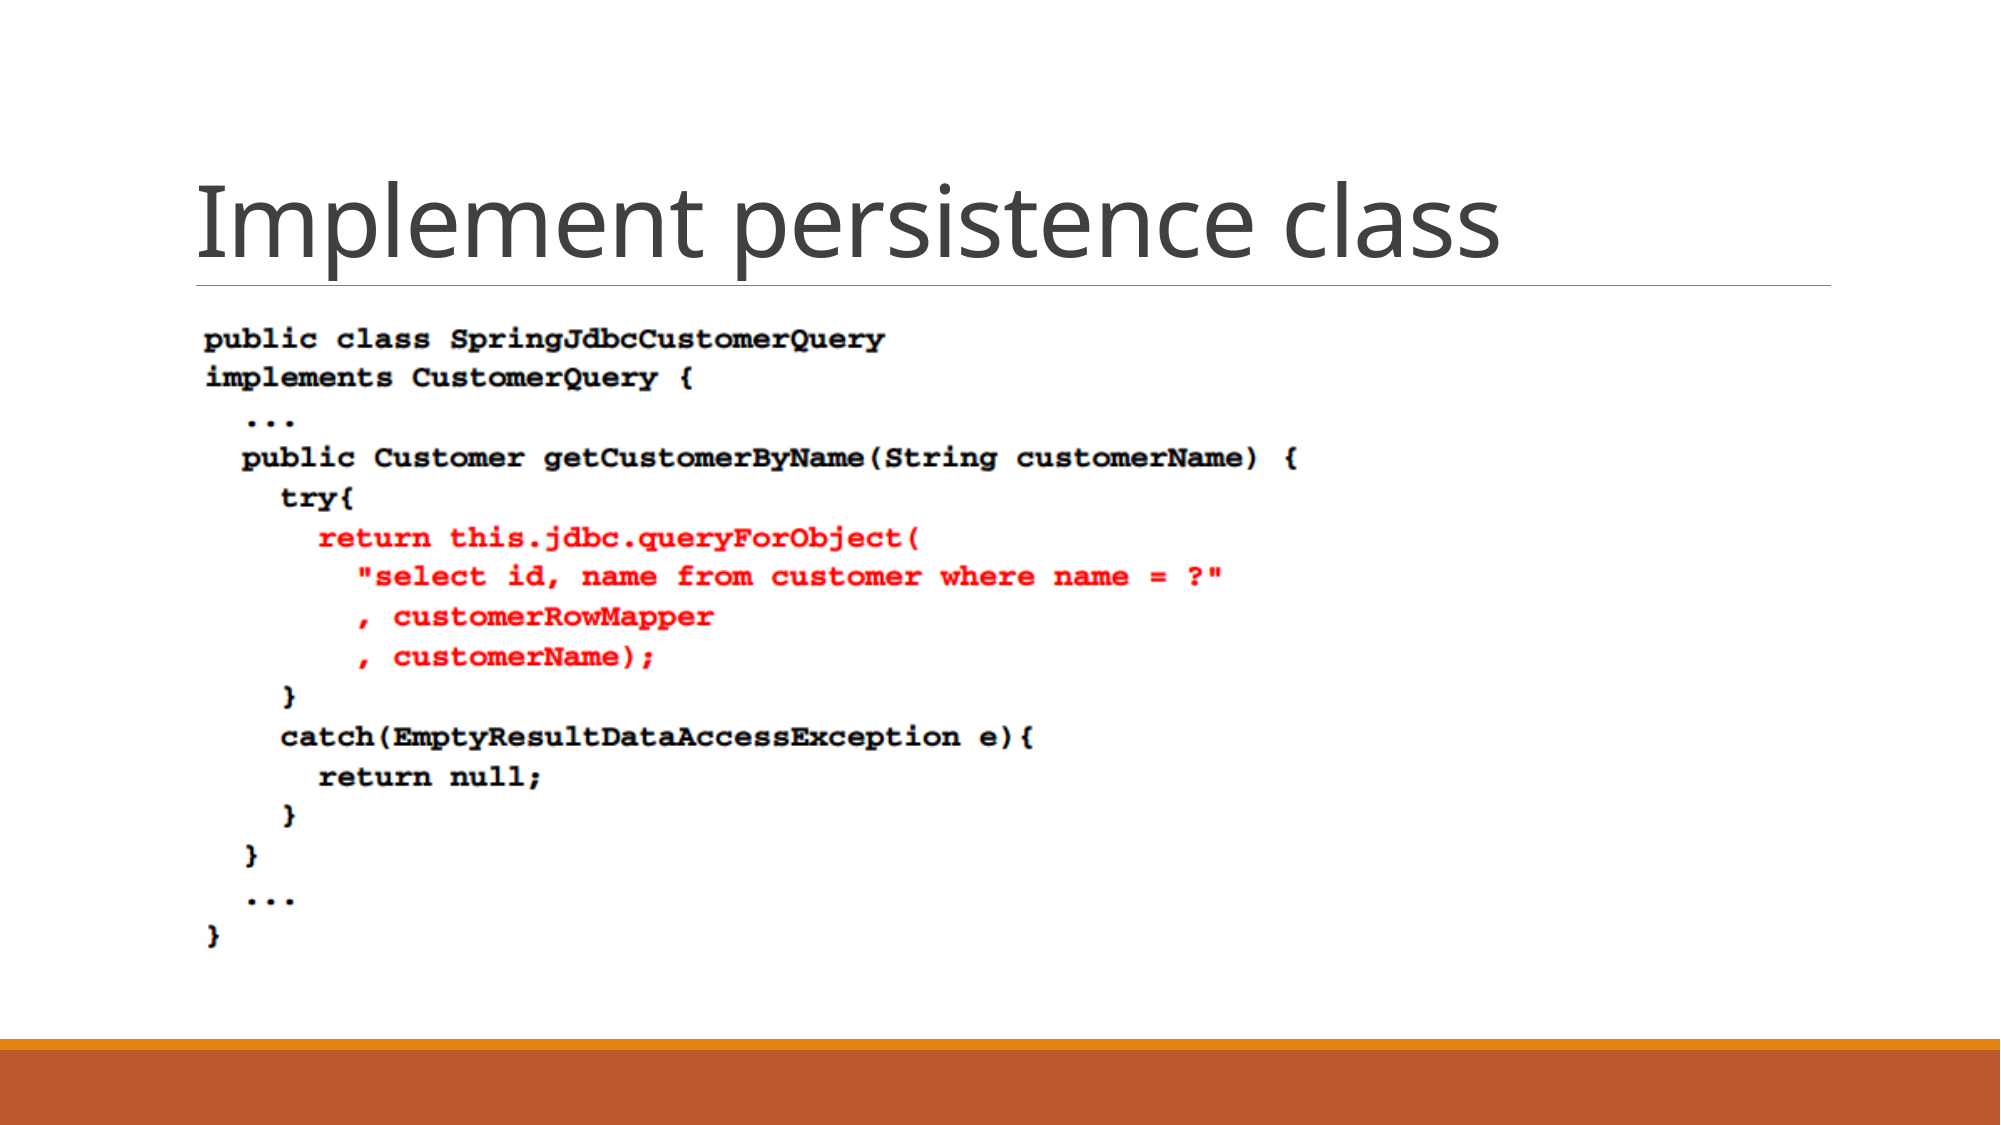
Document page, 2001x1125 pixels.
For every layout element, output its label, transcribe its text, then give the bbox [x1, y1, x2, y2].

picture [202, 317, 1338, 960]
title Implement persistence class [180, 47, 1830, 285]
